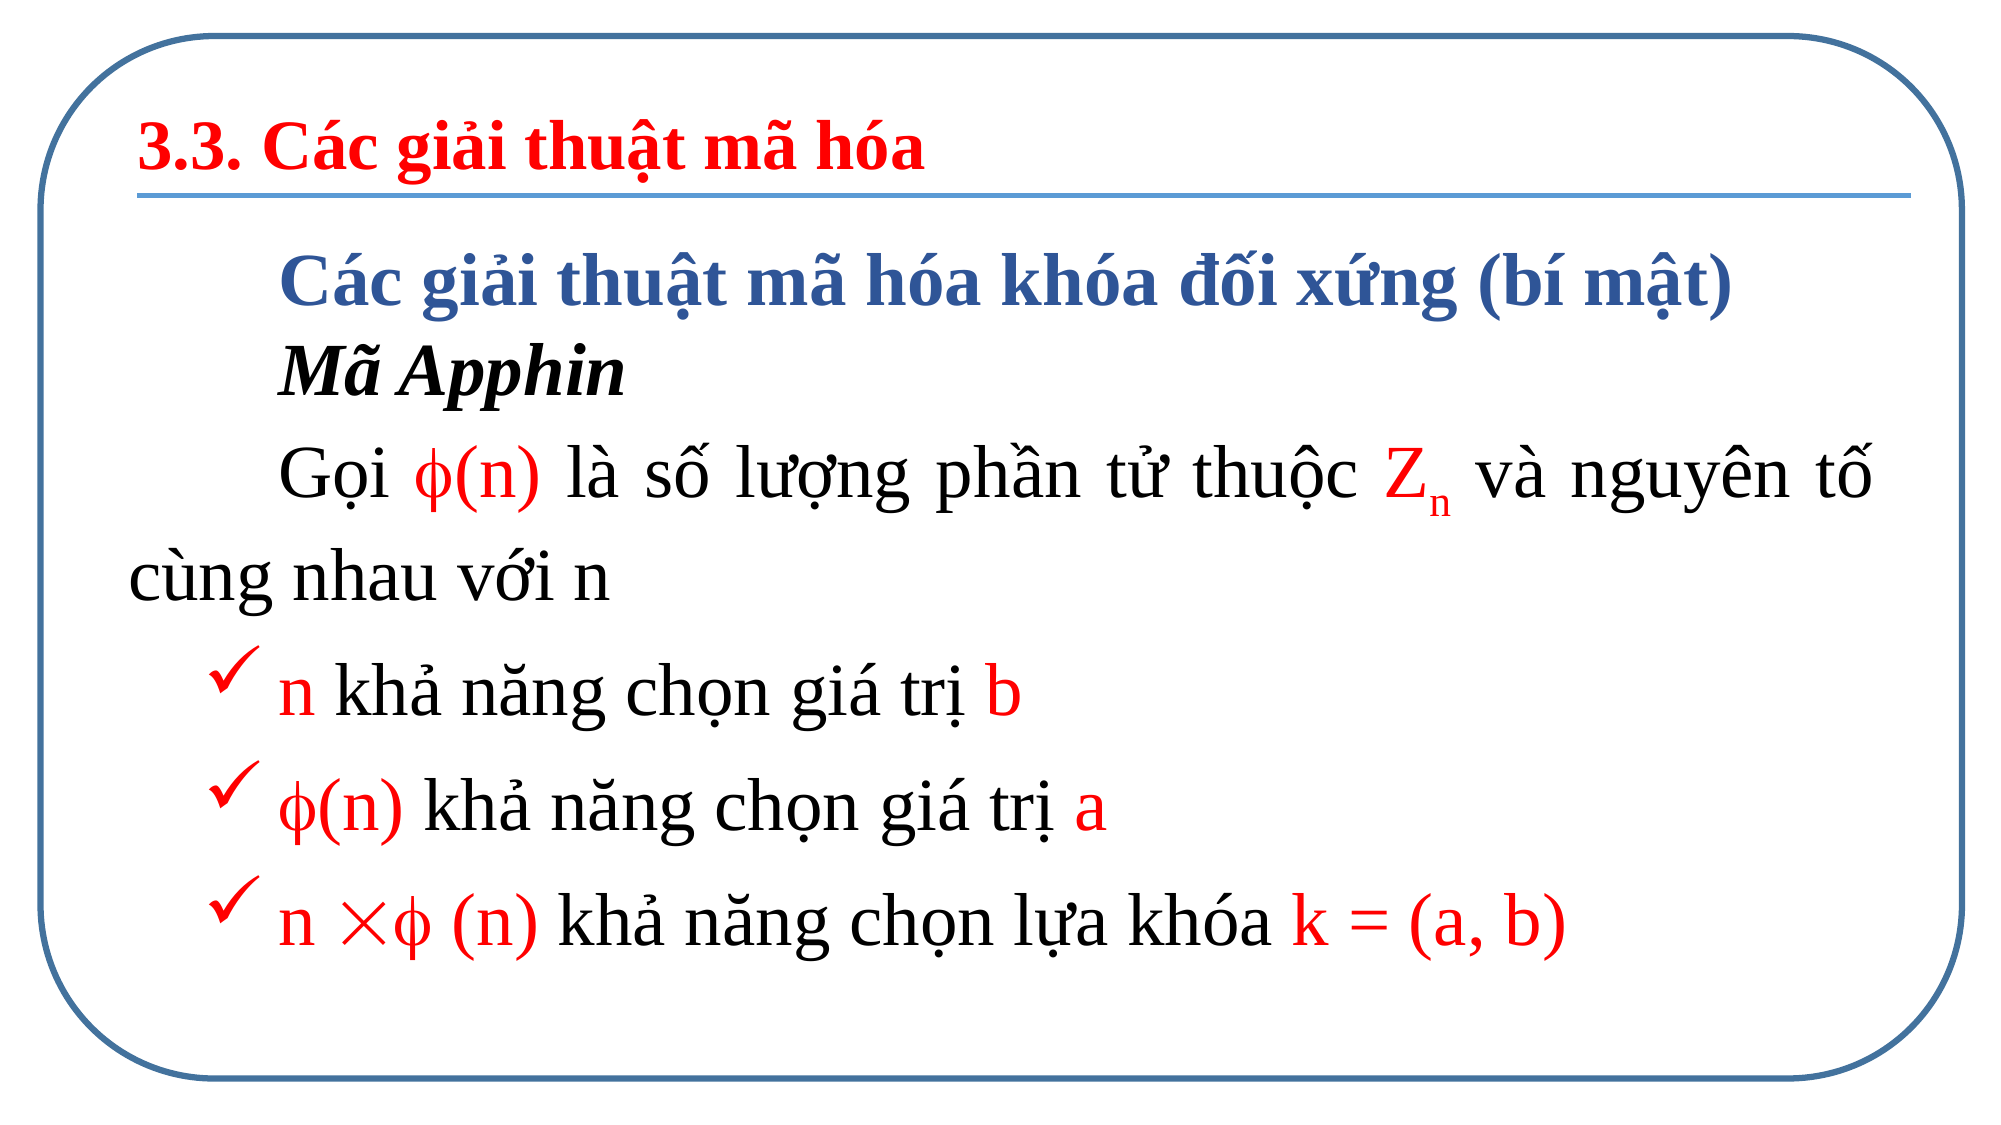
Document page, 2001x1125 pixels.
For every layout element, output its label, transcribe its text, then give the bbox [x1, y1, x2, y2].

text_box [40, 35, 1962, 1079]
text_box 3.3. Các giải thuật mã hóa [1962, 90, 1970, 191]
